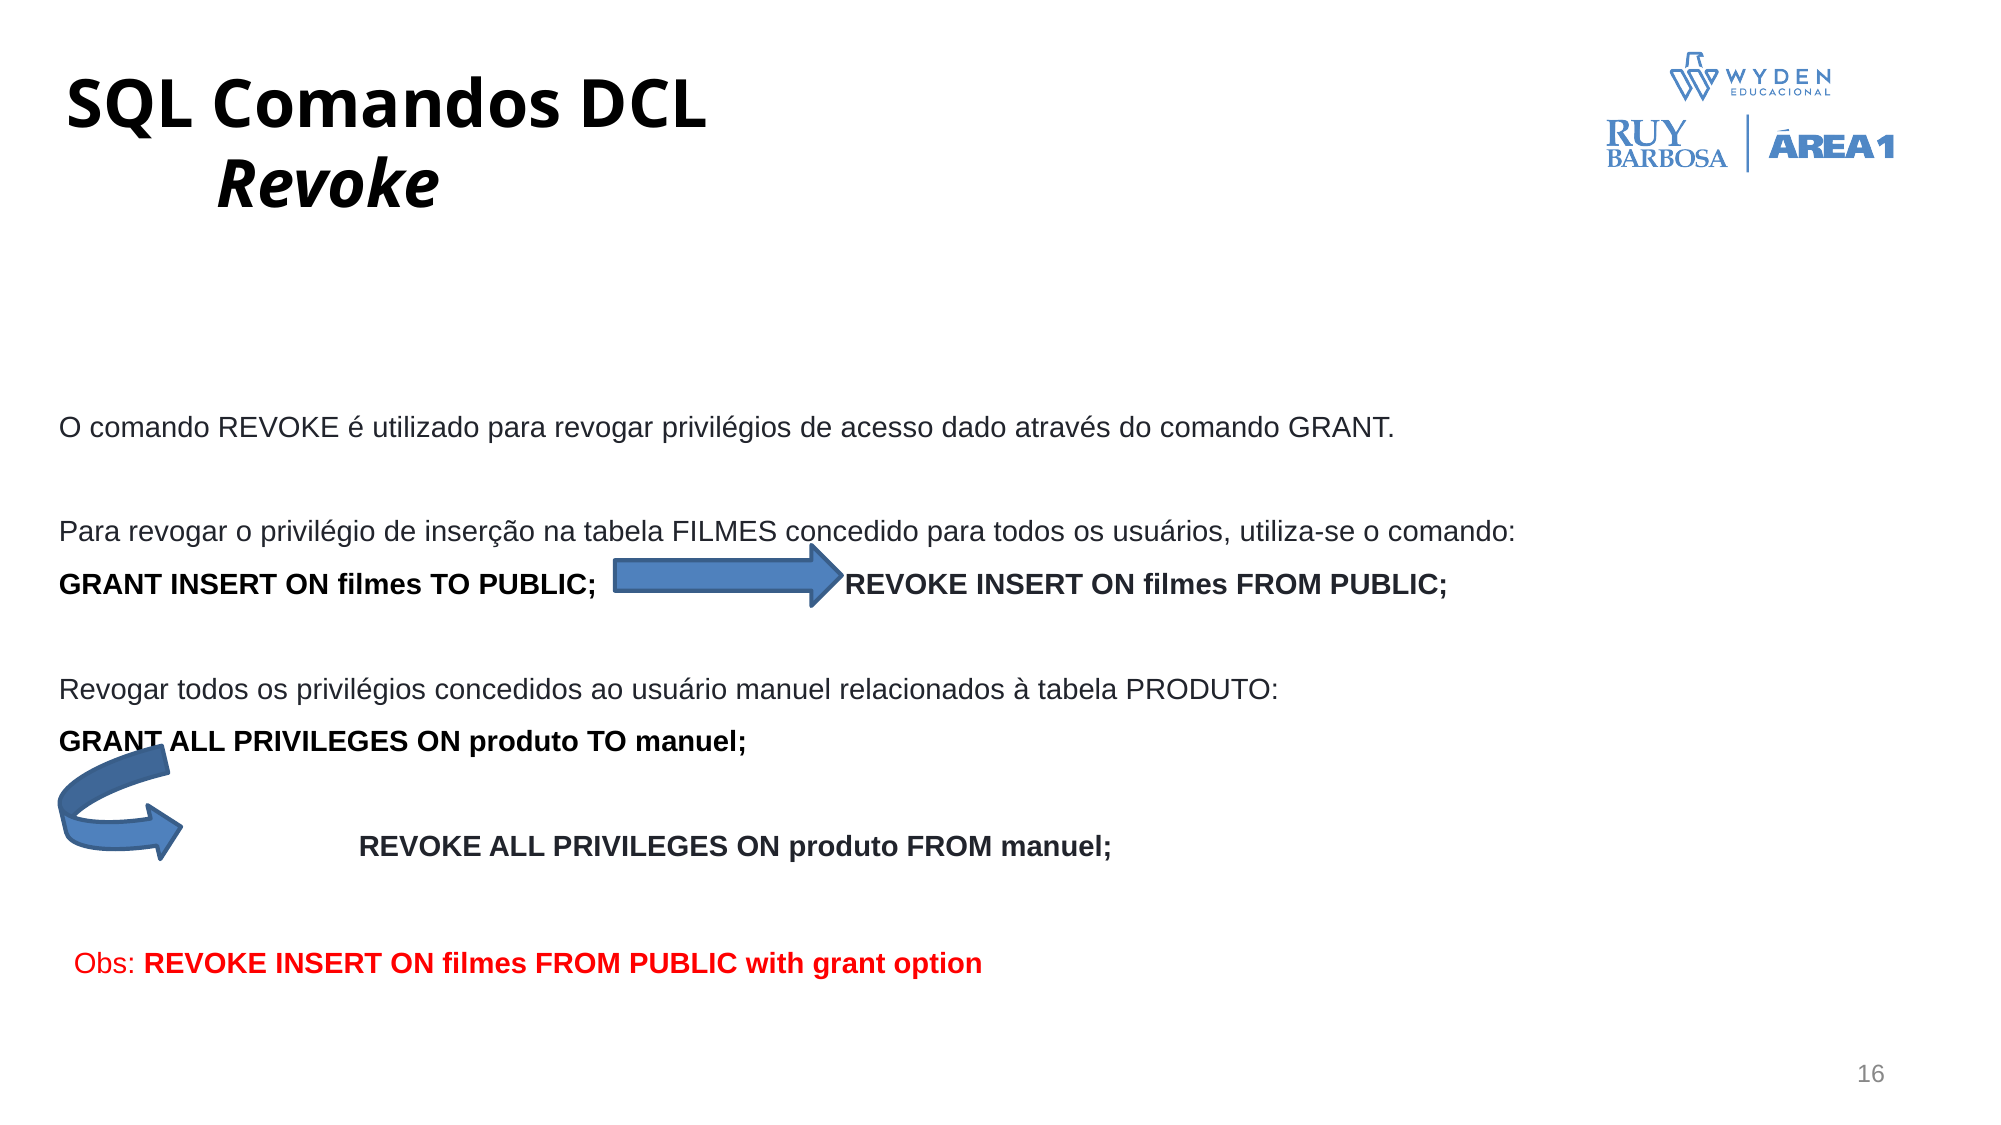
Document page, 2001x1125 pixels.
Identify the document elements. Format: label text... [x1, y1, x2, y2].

text_box [614, 545, 842, 606]
picture [1554, 0, 1946, 226]
slide_number 16 [1542, 1042, 1900, 1103]
text_box O comando REVOKE é utilizado para revogar privilégios de acesso dado através do comando GRANT. Para revogar o privilégio de inserção na tabela FILMES concedido para todos os usuários, utiliza-se o comando: GRANT INSERT ON filmes TO PUBLIC; REVOKE INSERT ON filmes FROM PUBLIC; Revogar todos os privilégios concedidos ao usuário manuel relacionados à tabela PRODUTO: GRANT ALL PRIVILEGES ON produto TO manuel; REVOKE ALL PRIVILEGES ON produto FROM manuel; [58, 311, 1957, 994]
text_box [0, 0, 2000, 287]
text_box Obs: REVOKE INSERT ON filmes FROM PUBLIC with grant option [58, 929, 1542, 1103]
text_box SQL Comandos DCL Revoke [51, 53, 1354, 231]
text_box [59, 745, 182, 860]
